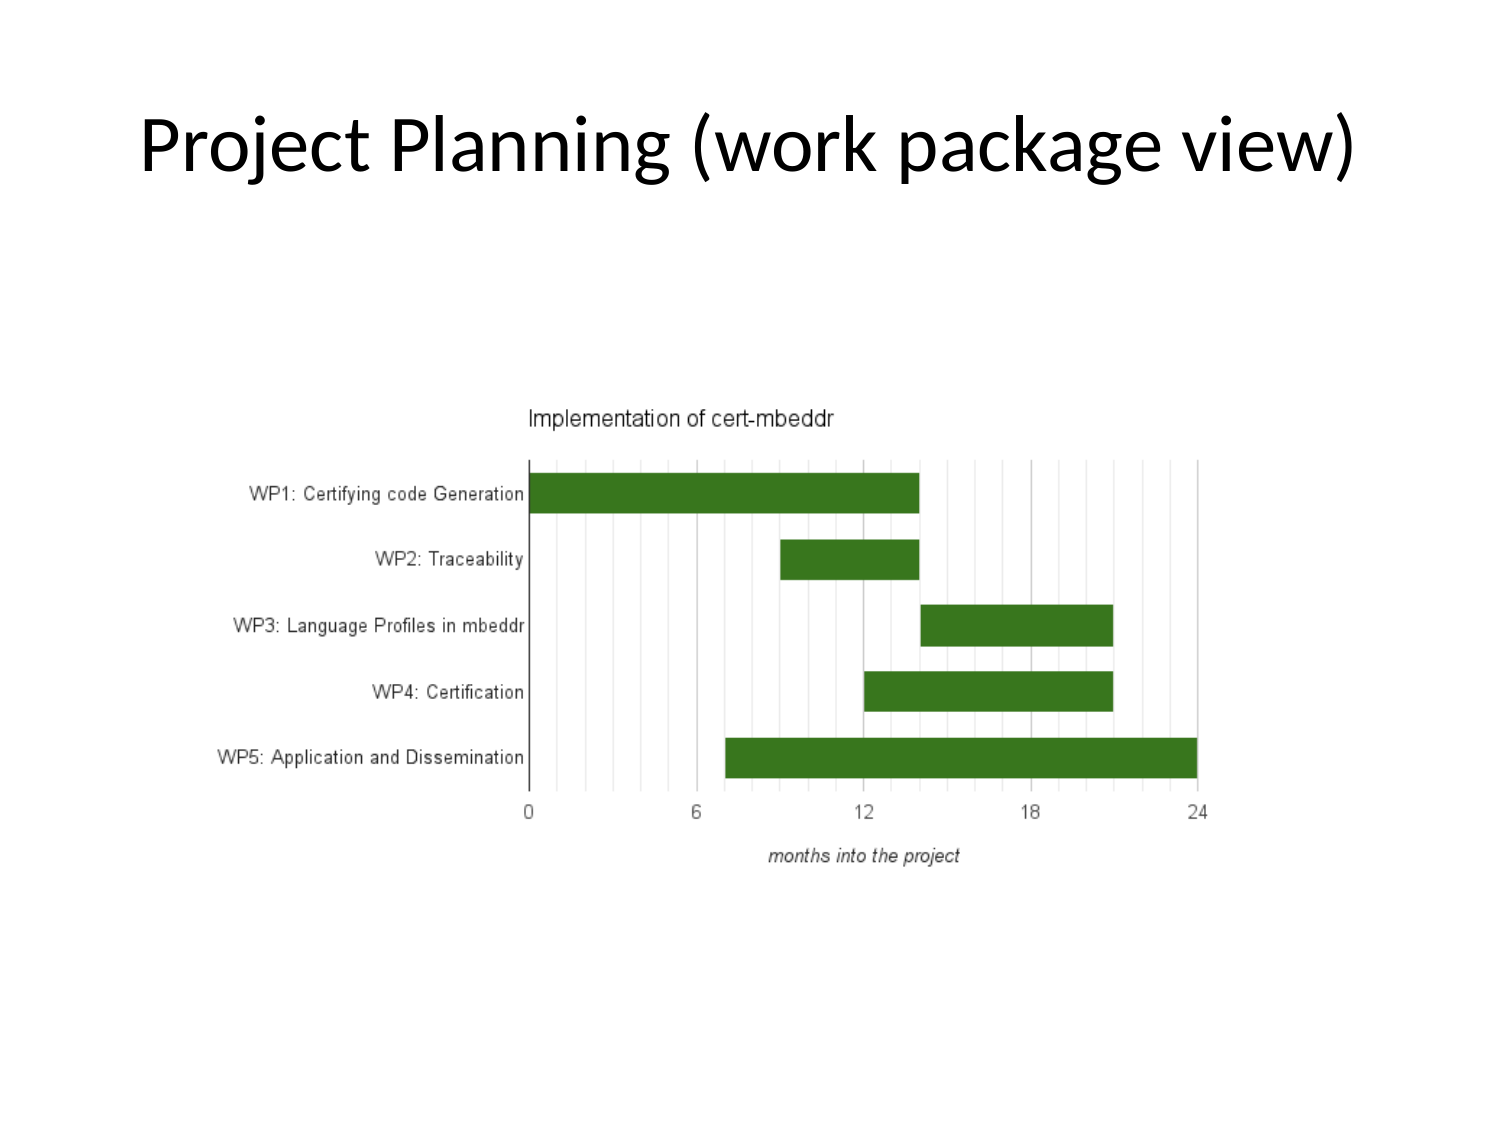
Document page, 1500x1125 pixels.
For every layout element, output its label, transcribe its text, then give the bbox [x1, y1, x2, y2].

picture [211, 353, 1258, 891]
title Project Planning (work package view) [75, 45, 1425, 233]
